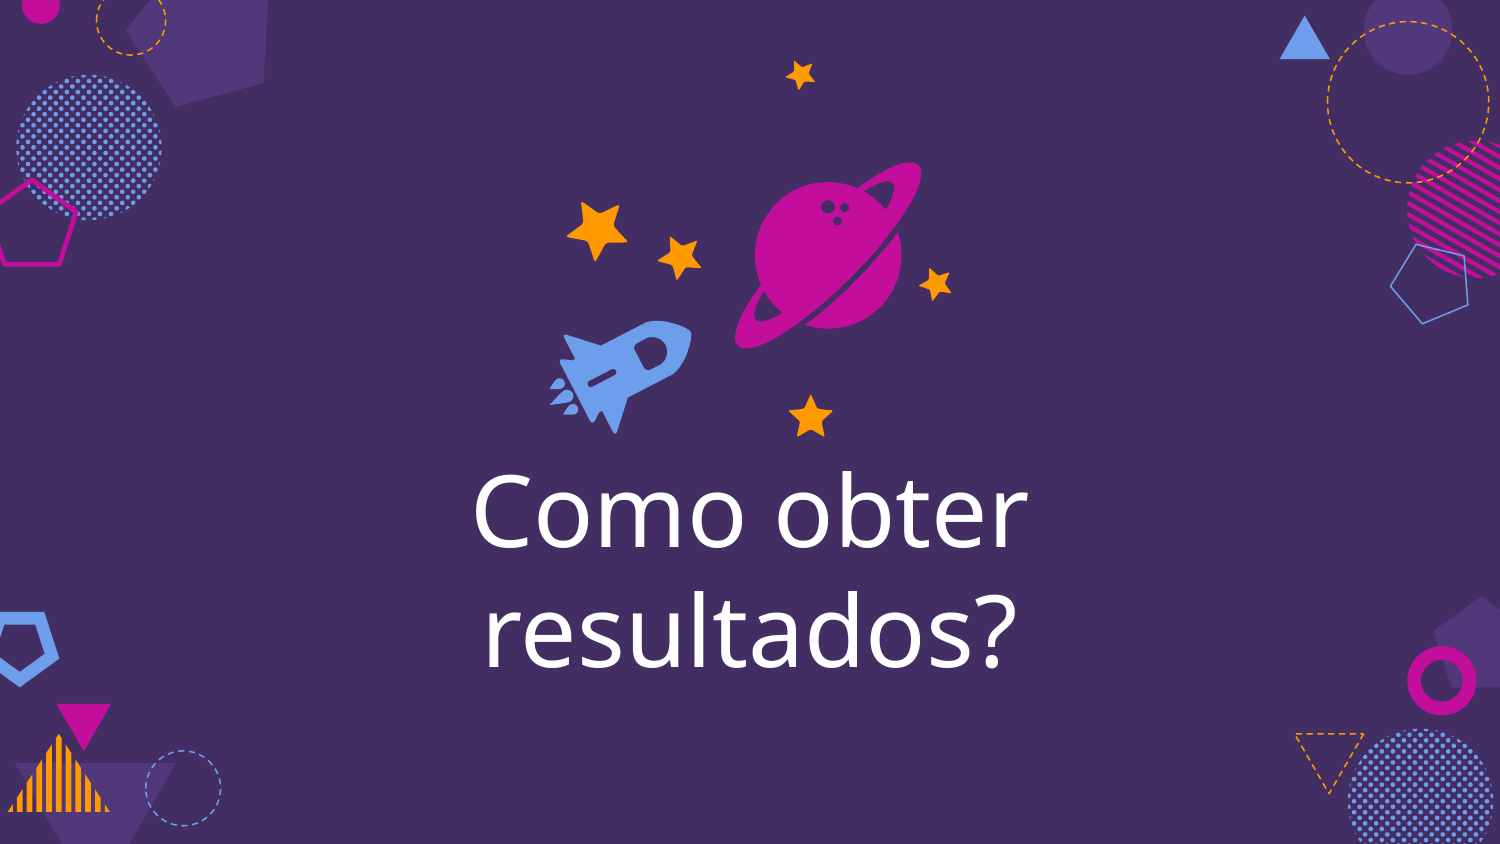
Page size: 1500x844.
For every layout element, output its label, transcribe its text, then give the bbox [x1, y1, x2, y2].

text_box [734, 162, 922, 349]
text_box [785, 60, 815, 90]
text_box [567, 202, 628, 261]
title Como obter resultados? [346, 472, 1154, 663]
text_box [657, 236, 701, 280]
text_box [555, 308, 680, 432]
text_box [789, 395, 833, 437]
text_box [927, 268, 951, 301]
